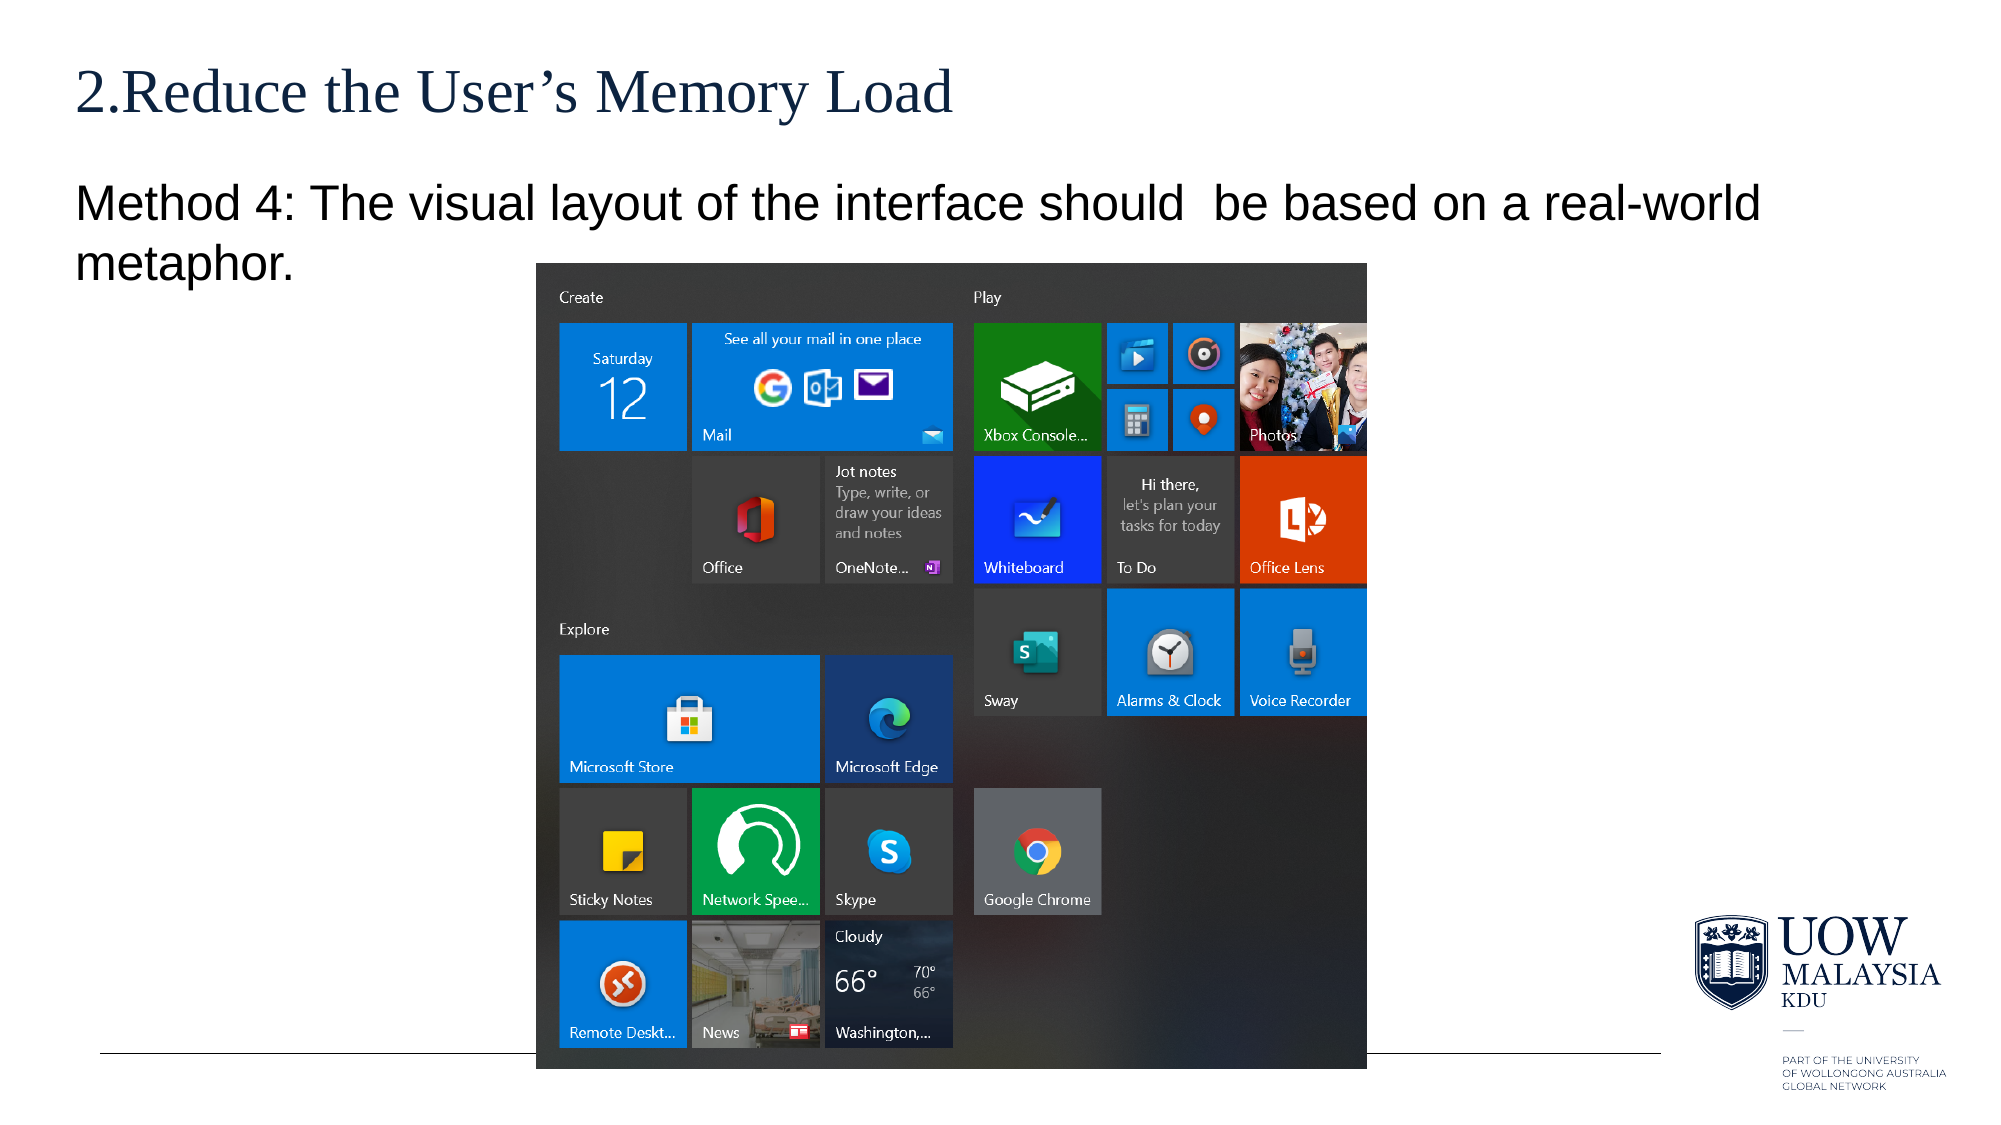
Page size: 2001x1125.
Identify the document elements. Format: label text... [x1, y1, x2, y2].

picture [1695, 915, 1947, 1091]
text_box Method 4: The visual layout of the interface should be based on a real-world metaphor. [73, 168, 1856, 291]
picture [536, 262, 1367, 1070]
title 2.Reduce the User’s Memory Load [73, 47, 1043, 168]
